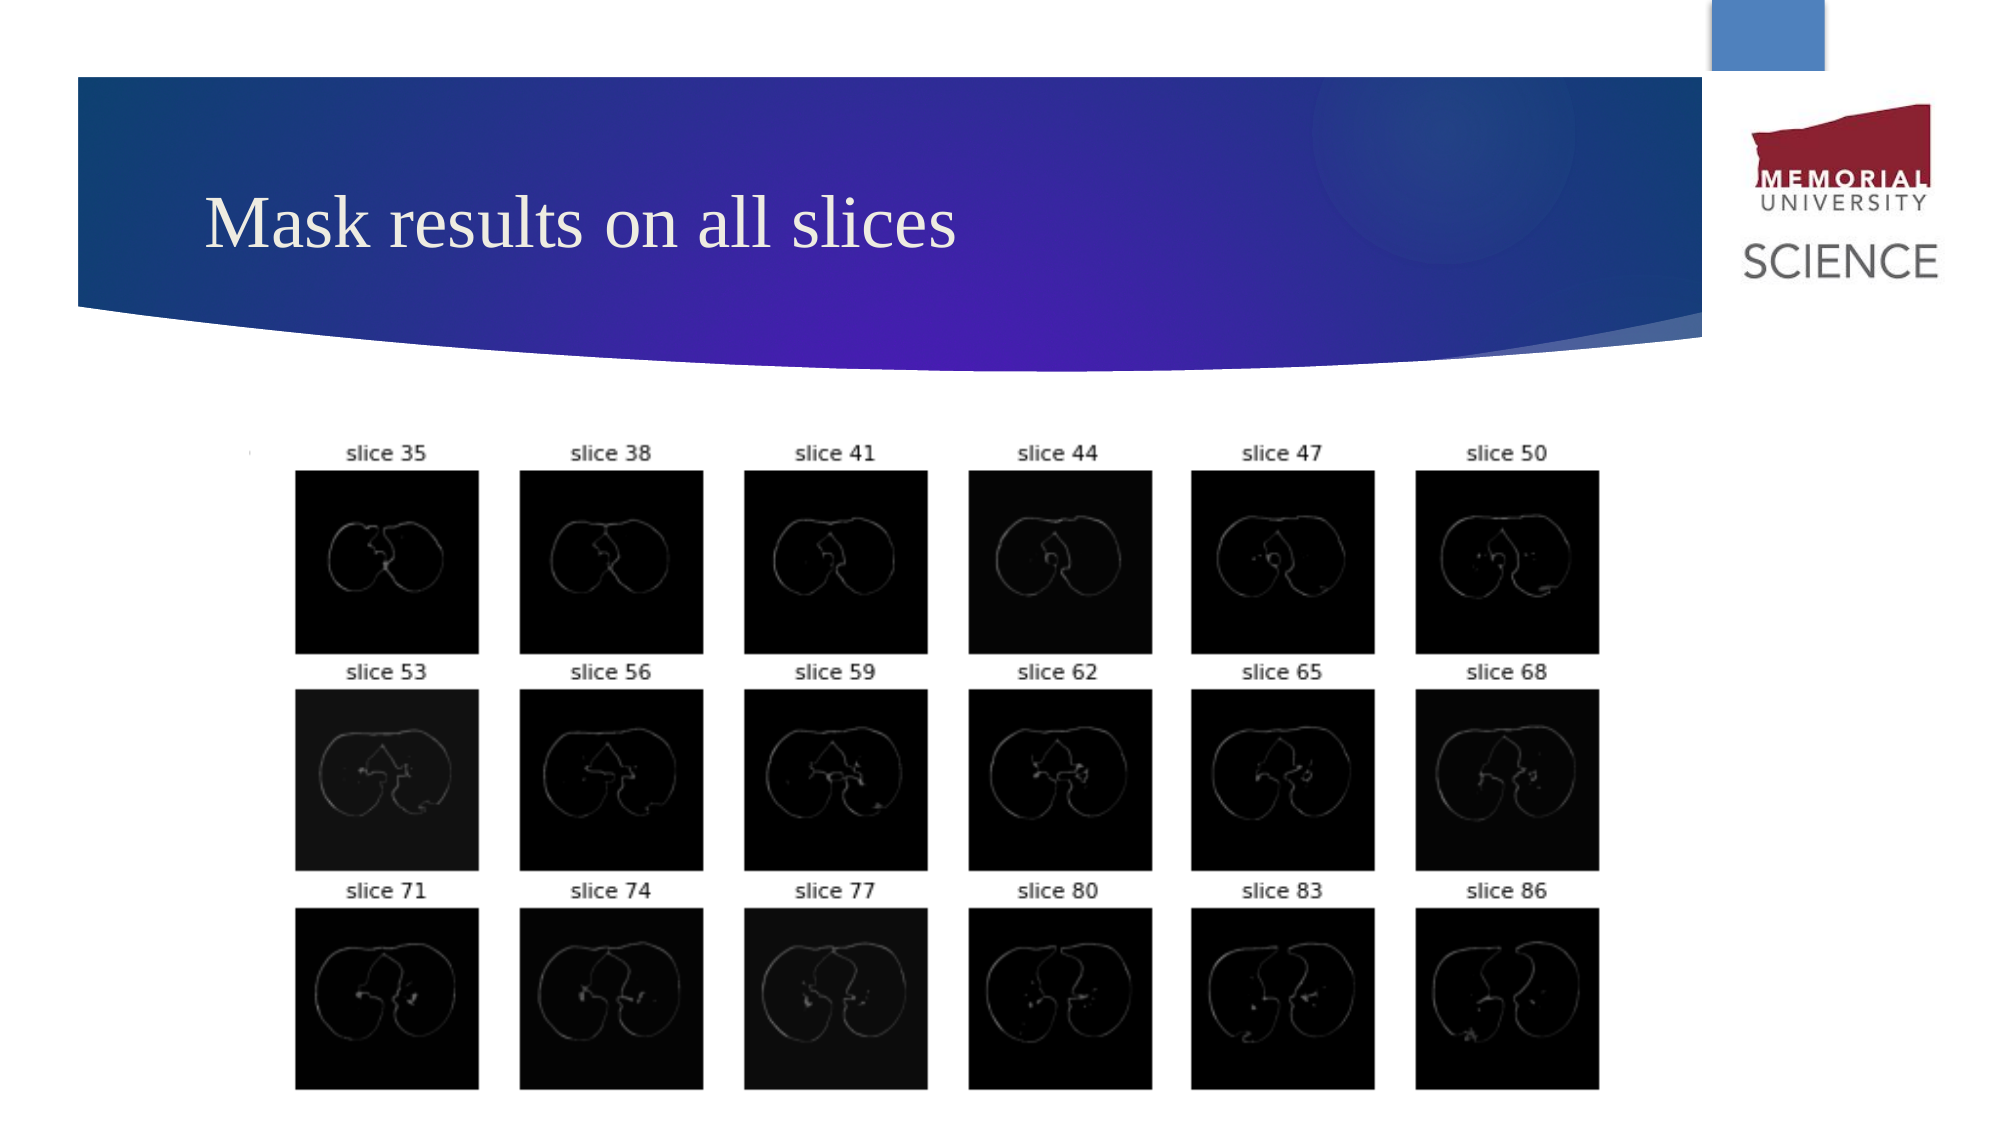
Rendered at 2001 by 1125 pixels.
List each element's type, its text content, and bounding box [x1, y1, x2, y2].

picture [1701, 71, 1975, 345]
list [249, 428, 1710, 1099]
title Mask results on all slices [189, 159, 1627, 276]
